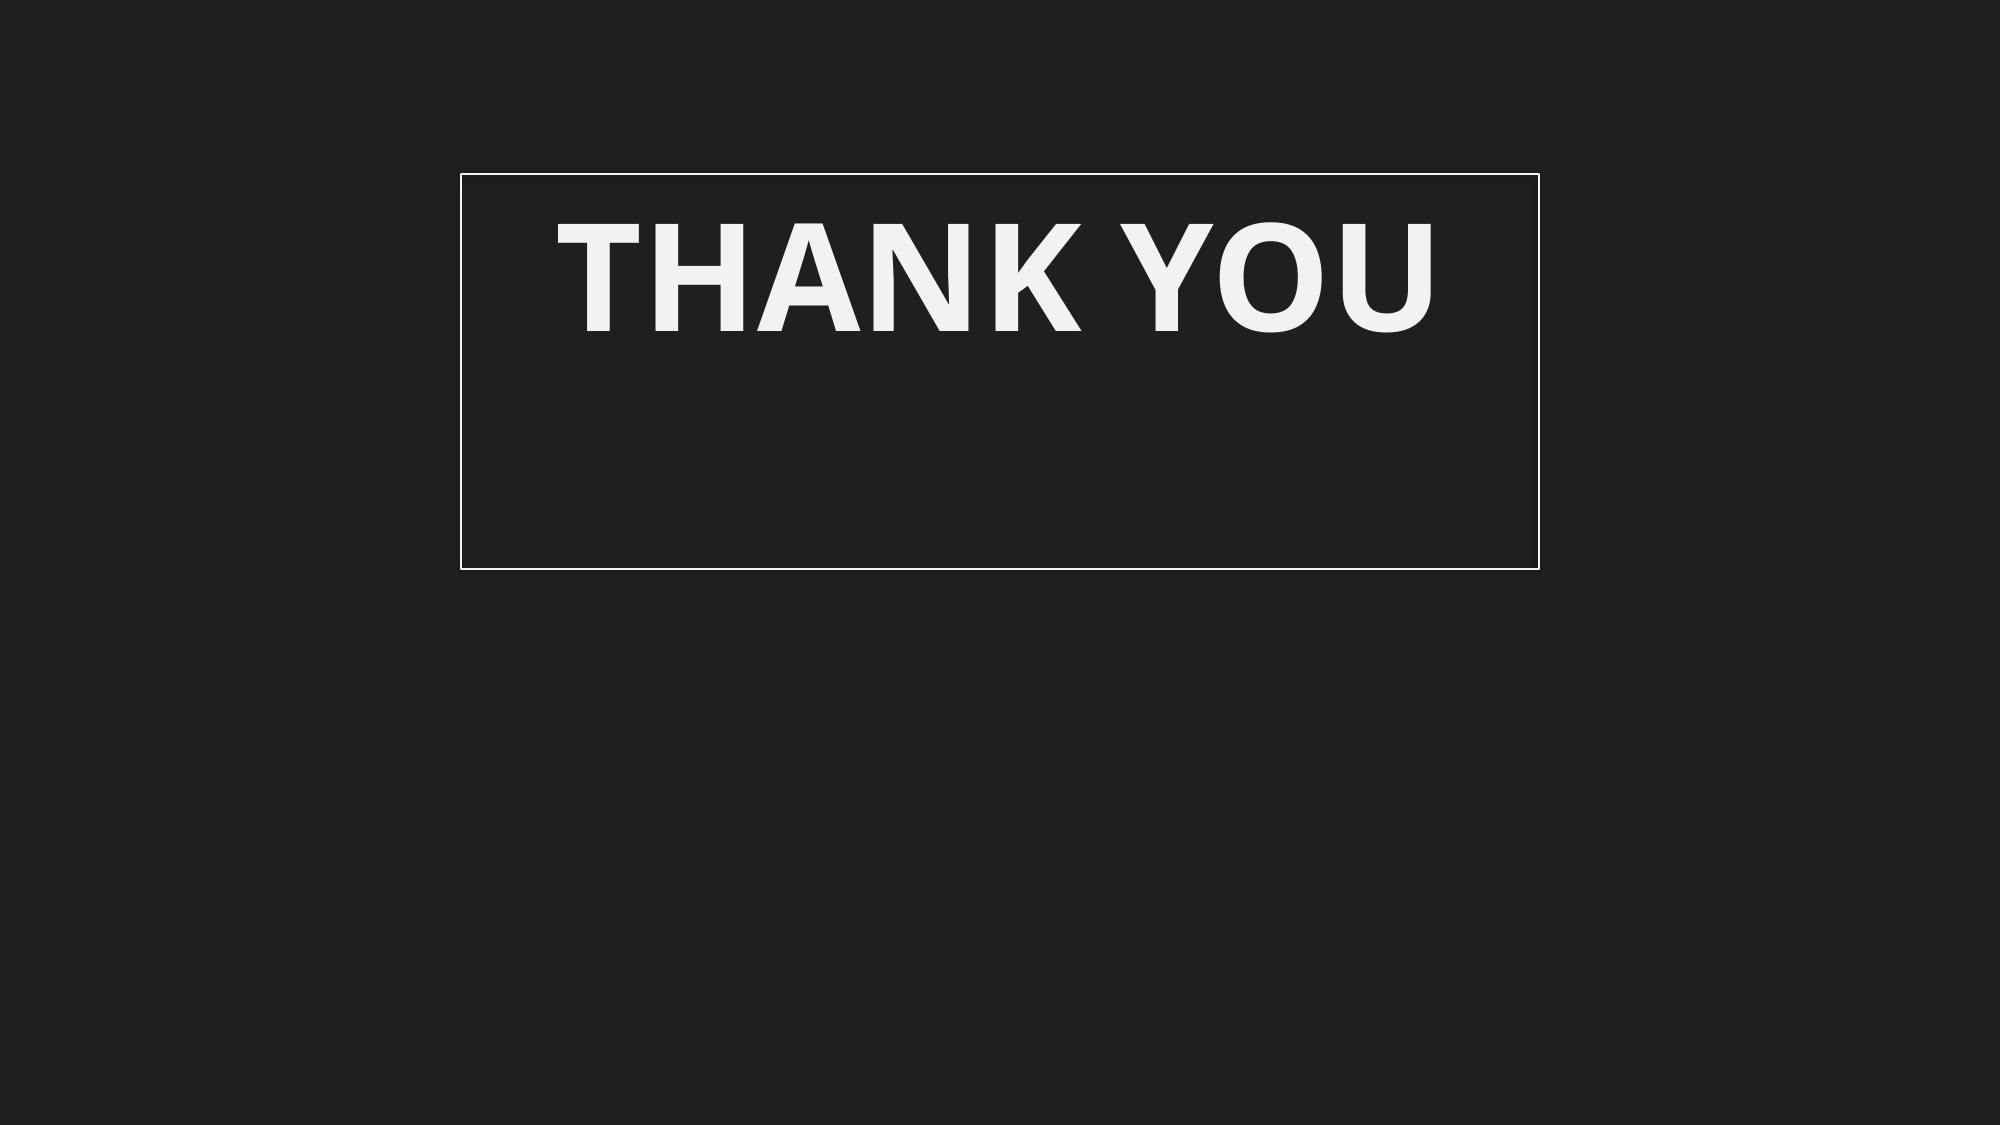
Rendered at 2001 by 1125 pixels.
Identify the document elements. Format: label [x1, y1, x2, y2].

text_box [461, 173, 1540, 570]
